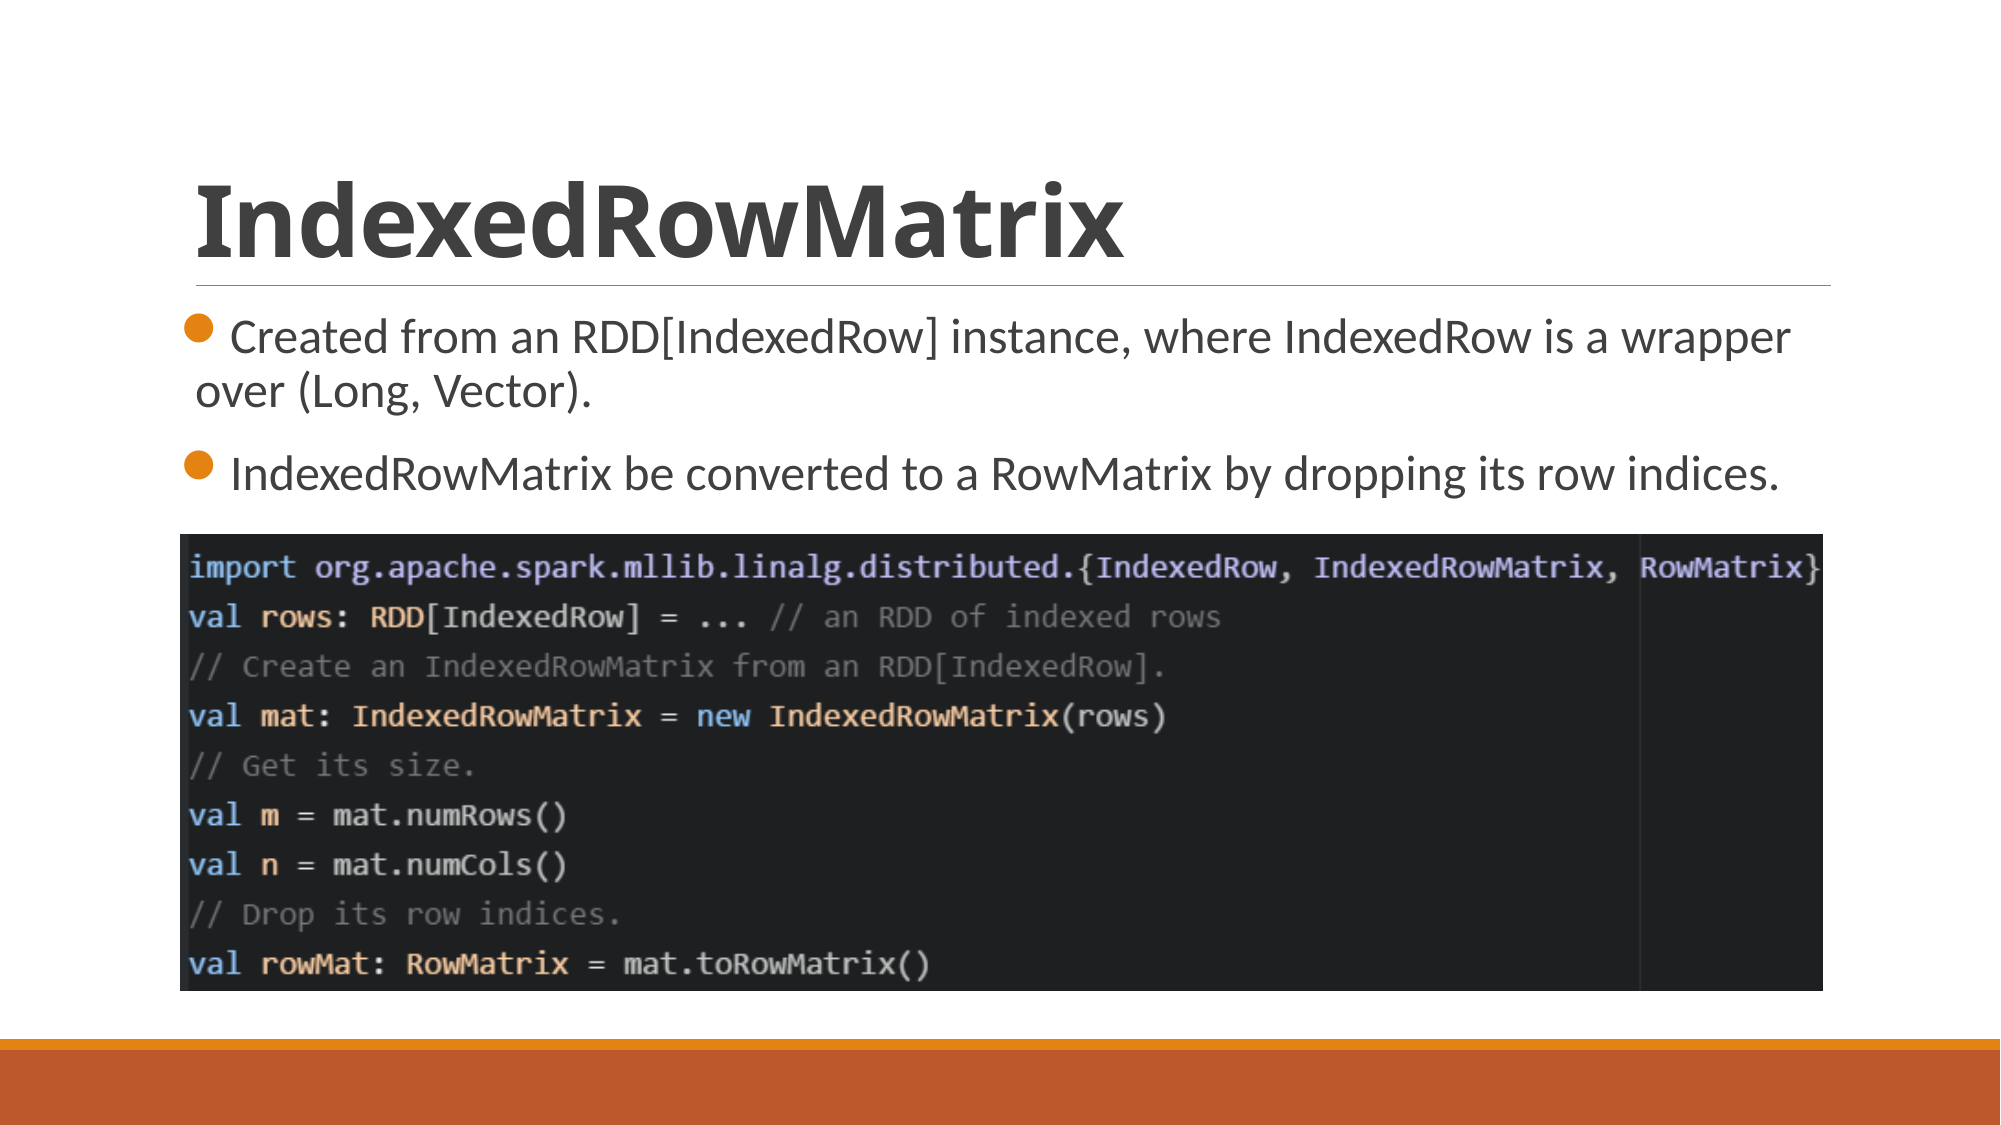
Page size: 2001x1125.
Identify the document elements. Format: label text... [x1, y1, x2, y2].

title IndexedRowMatrix [180, 47, 1830, 285]
picture [179, 533, 1823, 991]
list Created from an RDD[IndexedRow] instance, where IndexedRow is a wrapper over (Long, Vector). IndexedRowMatrix be converted to a RowMatrix by dropping its row indices. [180, 302, 1830, 534]
